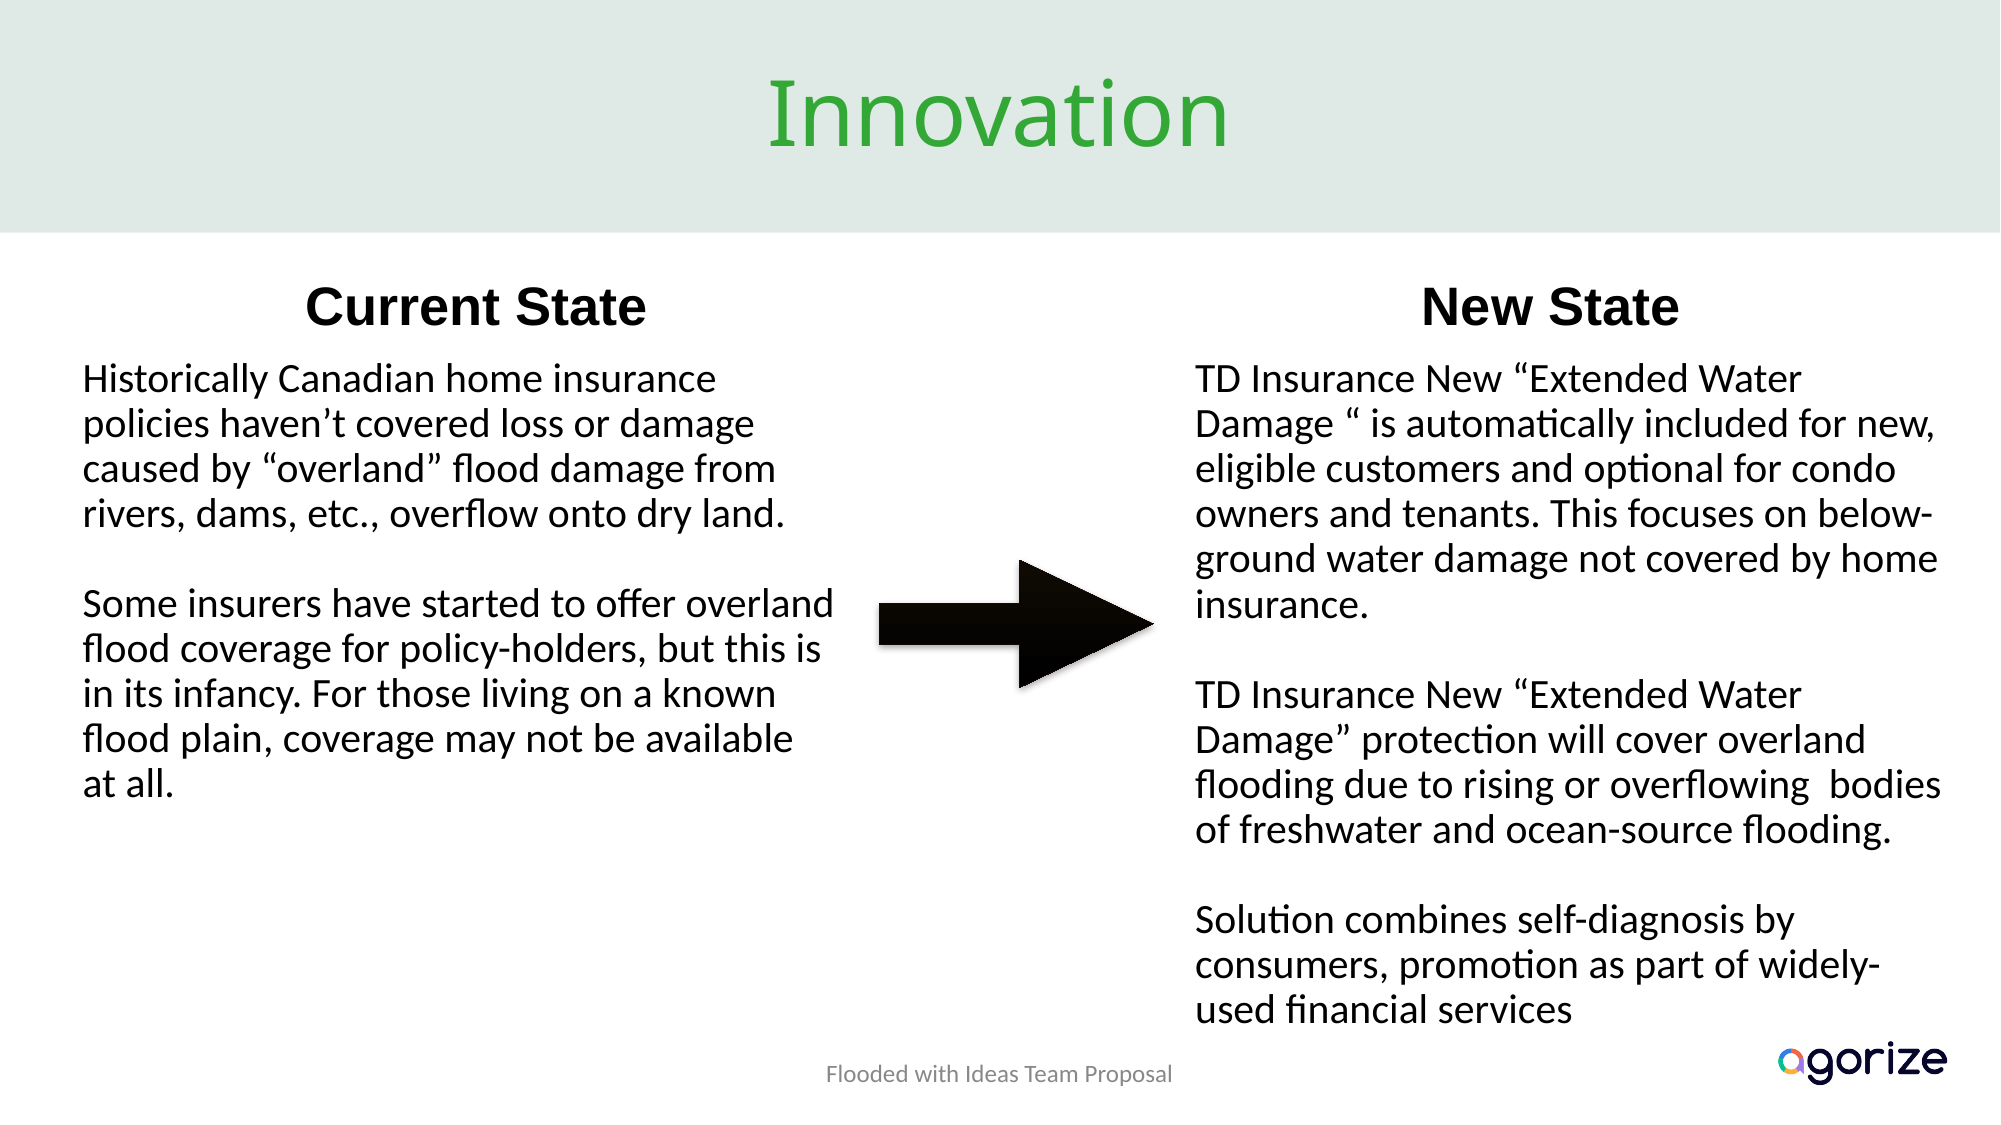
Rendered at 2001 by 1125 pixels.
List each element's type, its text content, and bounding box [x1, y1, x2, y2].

text_box New State [1207, 264, 1896, 344]
slide_number [1832, 1063, 1864, 1096]
text_box Flooded with Ideas Team Proposal [669, 1050, 1330, 1096]
text_box [879, 560, 1154, 688]
picture [1864, 1063, 1952, 1091]
picture [1773, 1063, 1832, 1091]
text_box Current State [133, 264, 821, 344]
text_box TD Insurance New “Extended Water Damage “ is automatically included for new, eligible customers and optional for condo owners and tenants. This focuses on below-ground water damage not covered by home insurance. TD Insurance New “Extended Water Damage” protection will cover overland flooding due to rising or overflowing bodies of freshwater and ocean-source flooding. Solution combines self-diagnosis by consumers, promotion as part of widely-used financial services [1187, 349, 1958, 1063]
list Historically Canadian home insurance policies haven’t covered loss or damage caused by “overland” flood damage from rivers, dams, etc., overflow onto dry land. Some insurers have started to offer overland flood coverage for policy-holders, but this is in its infancy. For those living on a known flood plain, coverage may not be available at all. [74, 348, 846, 1064]
title Innovation [0, 0, 2000, 234]
